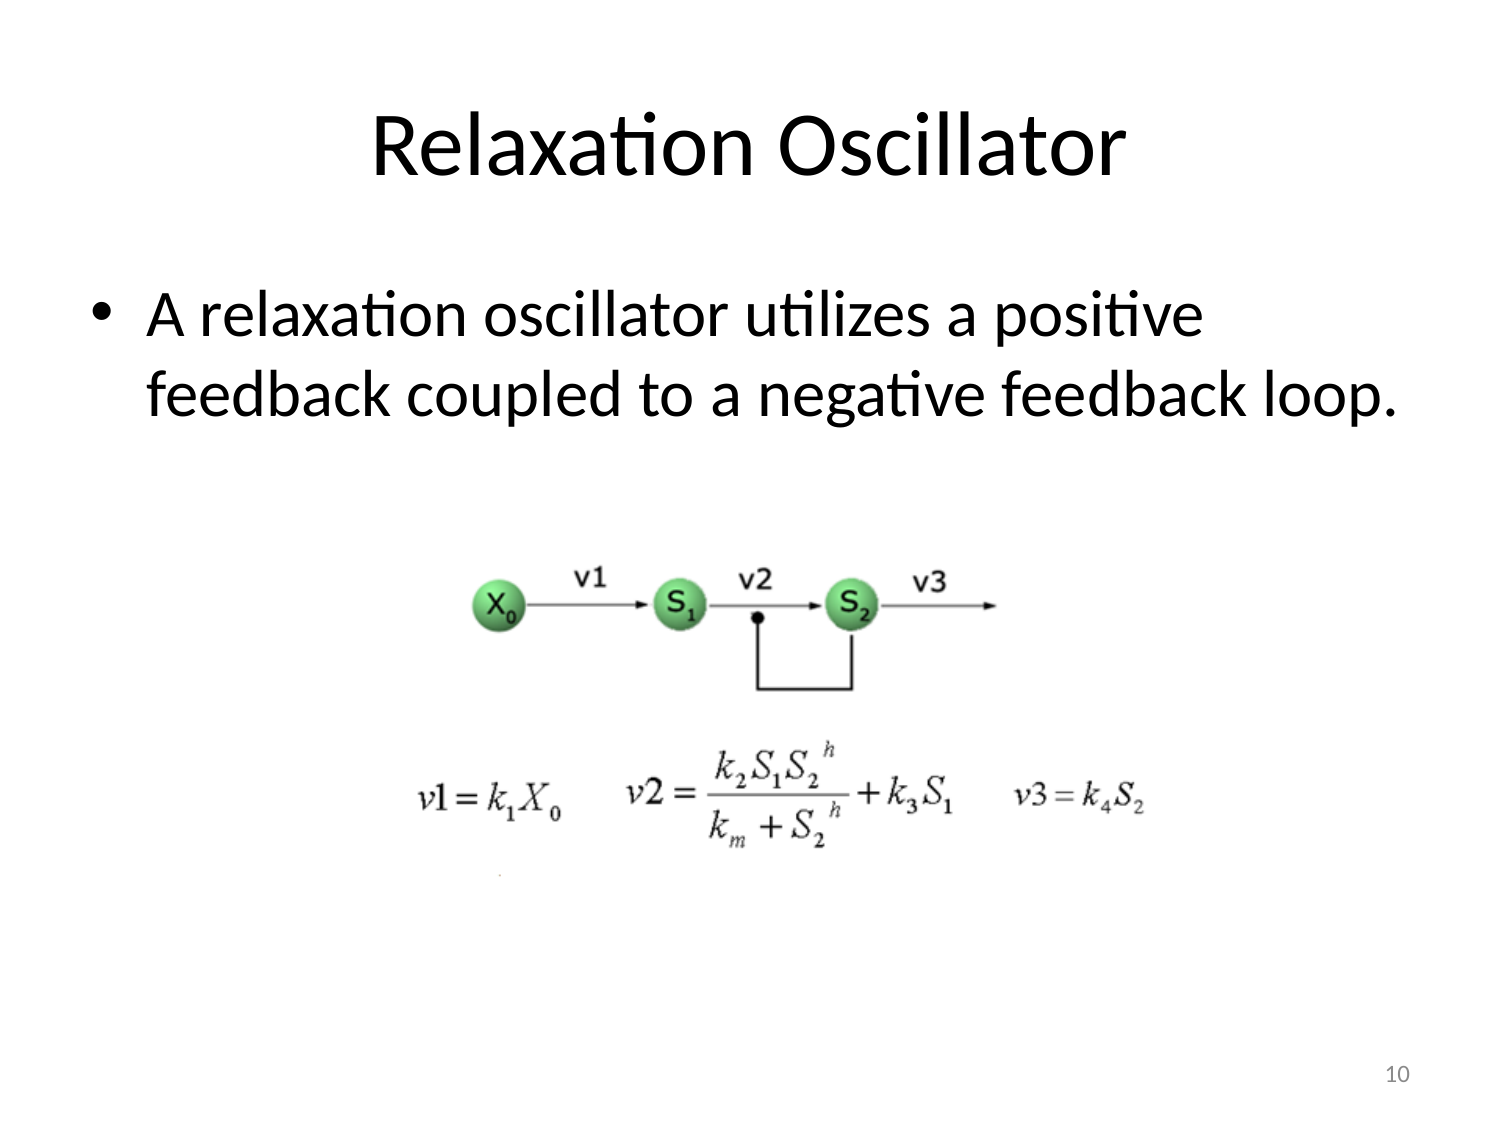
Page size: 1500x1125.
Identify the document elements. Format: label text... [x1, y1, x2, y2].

picture [293, 549, 1176, 926]
slide_number 10 [1074, 1042, 1425, 1103]
list A relaxation oscillator utilizes a positive feedback coupled to a negative feedback loop. [75, 262, 1425, 1005]
title Relaxation Oscillator [75, 45, 1425, 233]
